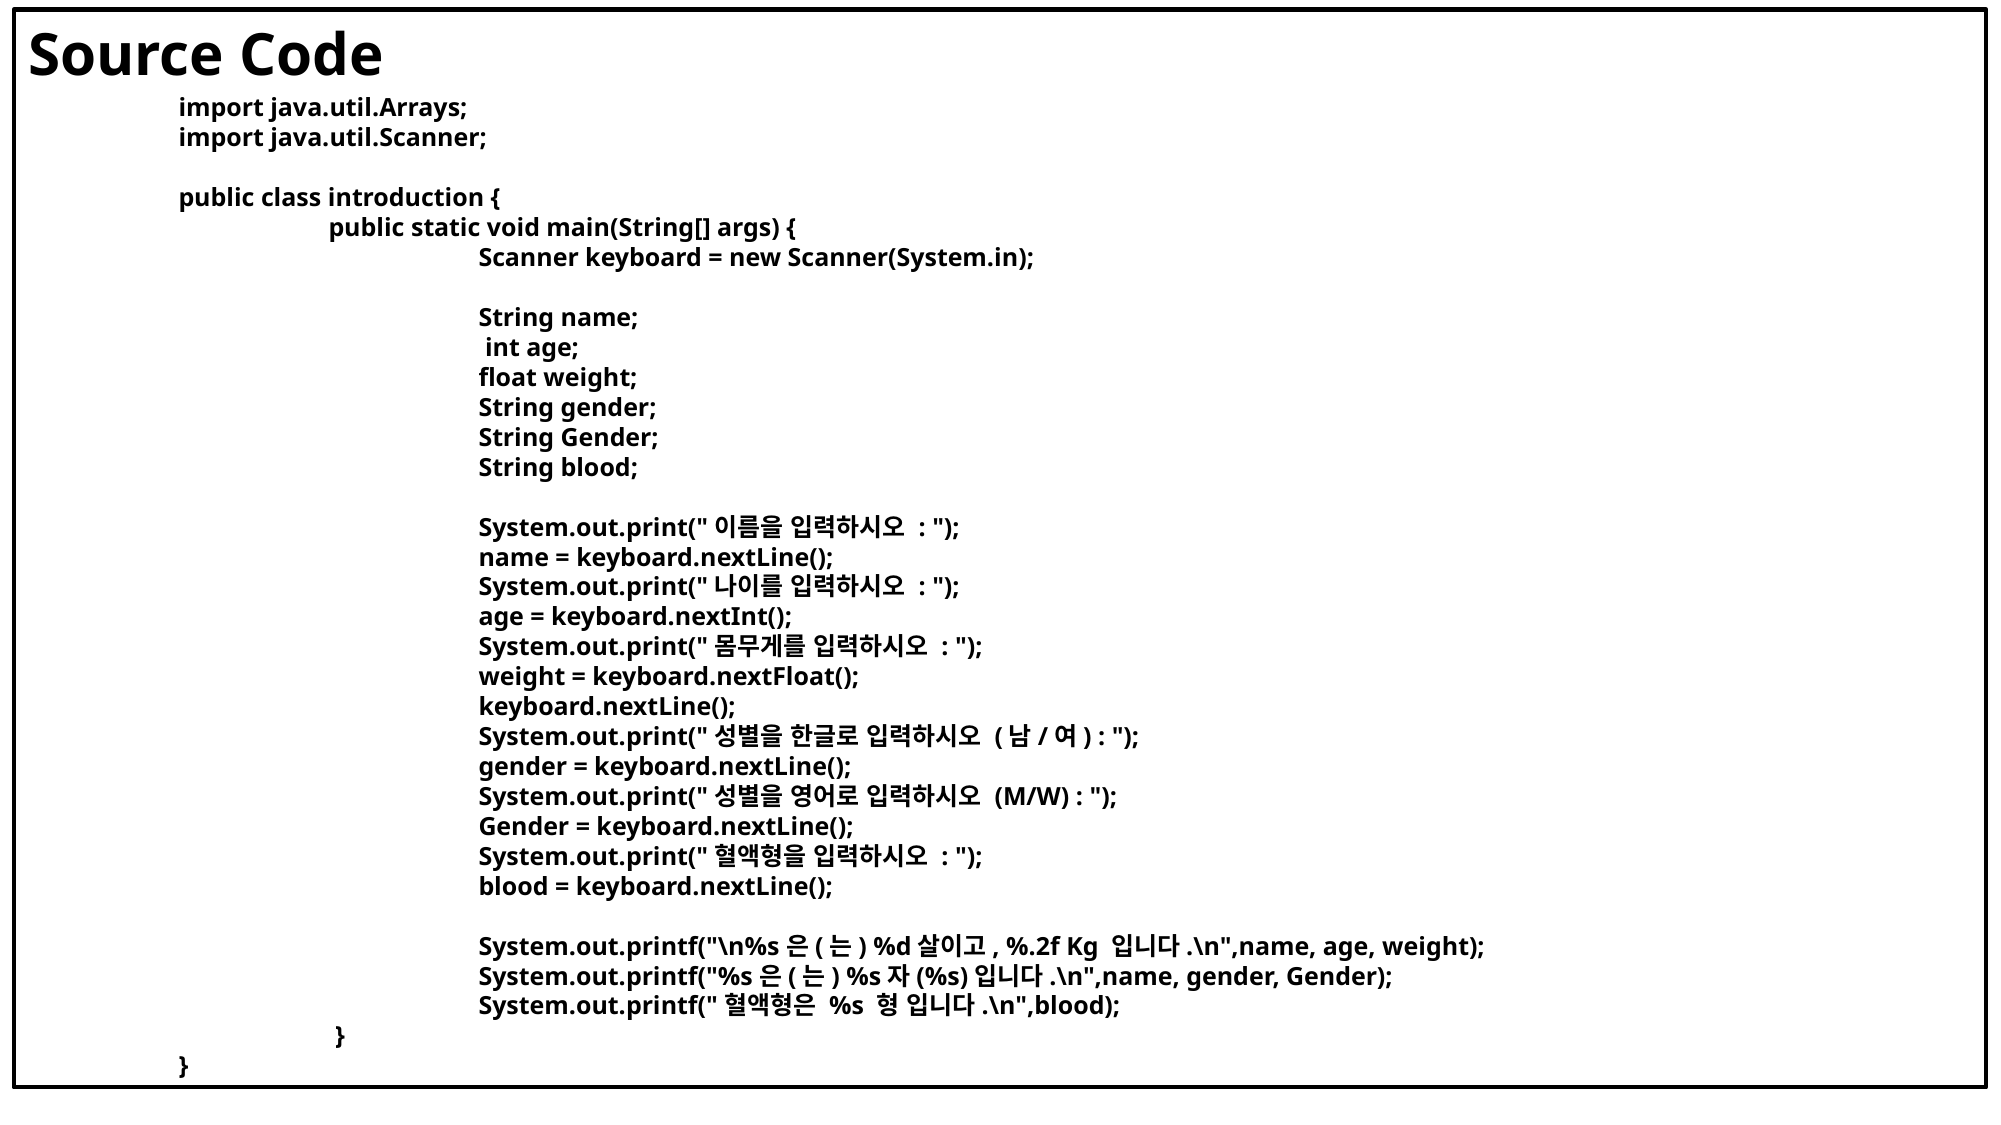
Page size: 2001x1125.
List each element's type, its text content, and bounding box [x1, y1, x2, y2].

text_box Source Code import java.util.Arrays; import java.util.Scanner; public class introduction { public static void main(String[] args) { Scanner keyboard = new Scanner(System.in); String name; int age; float weight; String gender; String Gender; String blood; System.out.print("이름을 입력하시오 : "); name = keyboard.nextLine(); System.out.print("나이를 입력하시오 : "); age = keyboard.nextInt(); System.out.print("몸무게를 입력하시오 : "); weight = keyboard.nextFloat(); keyboard.nextLine(); System.out.print("성별을 한글로 입력하시오 (남/여) : "); gender = keyboard.nextLine(); System.out.print("성별을 영어로 입력하시오 (M/W) : "); Gender = keyboard.nextLine(); System.out.print("혈액형을 입력하시오 : "); blood = keyboard.nextLine(); System.out.printf("\n%s은(는) %d살이고, %.2f Kg 입니다.\n",name, age, weight); System.out.printf("%s은(는) %s자(%s)입니다.\n",name, gender, Gender); System.out.printf("혈액형은 %s 형 입니다.\n",blood); } } [13, 9, 1987, 1088]
